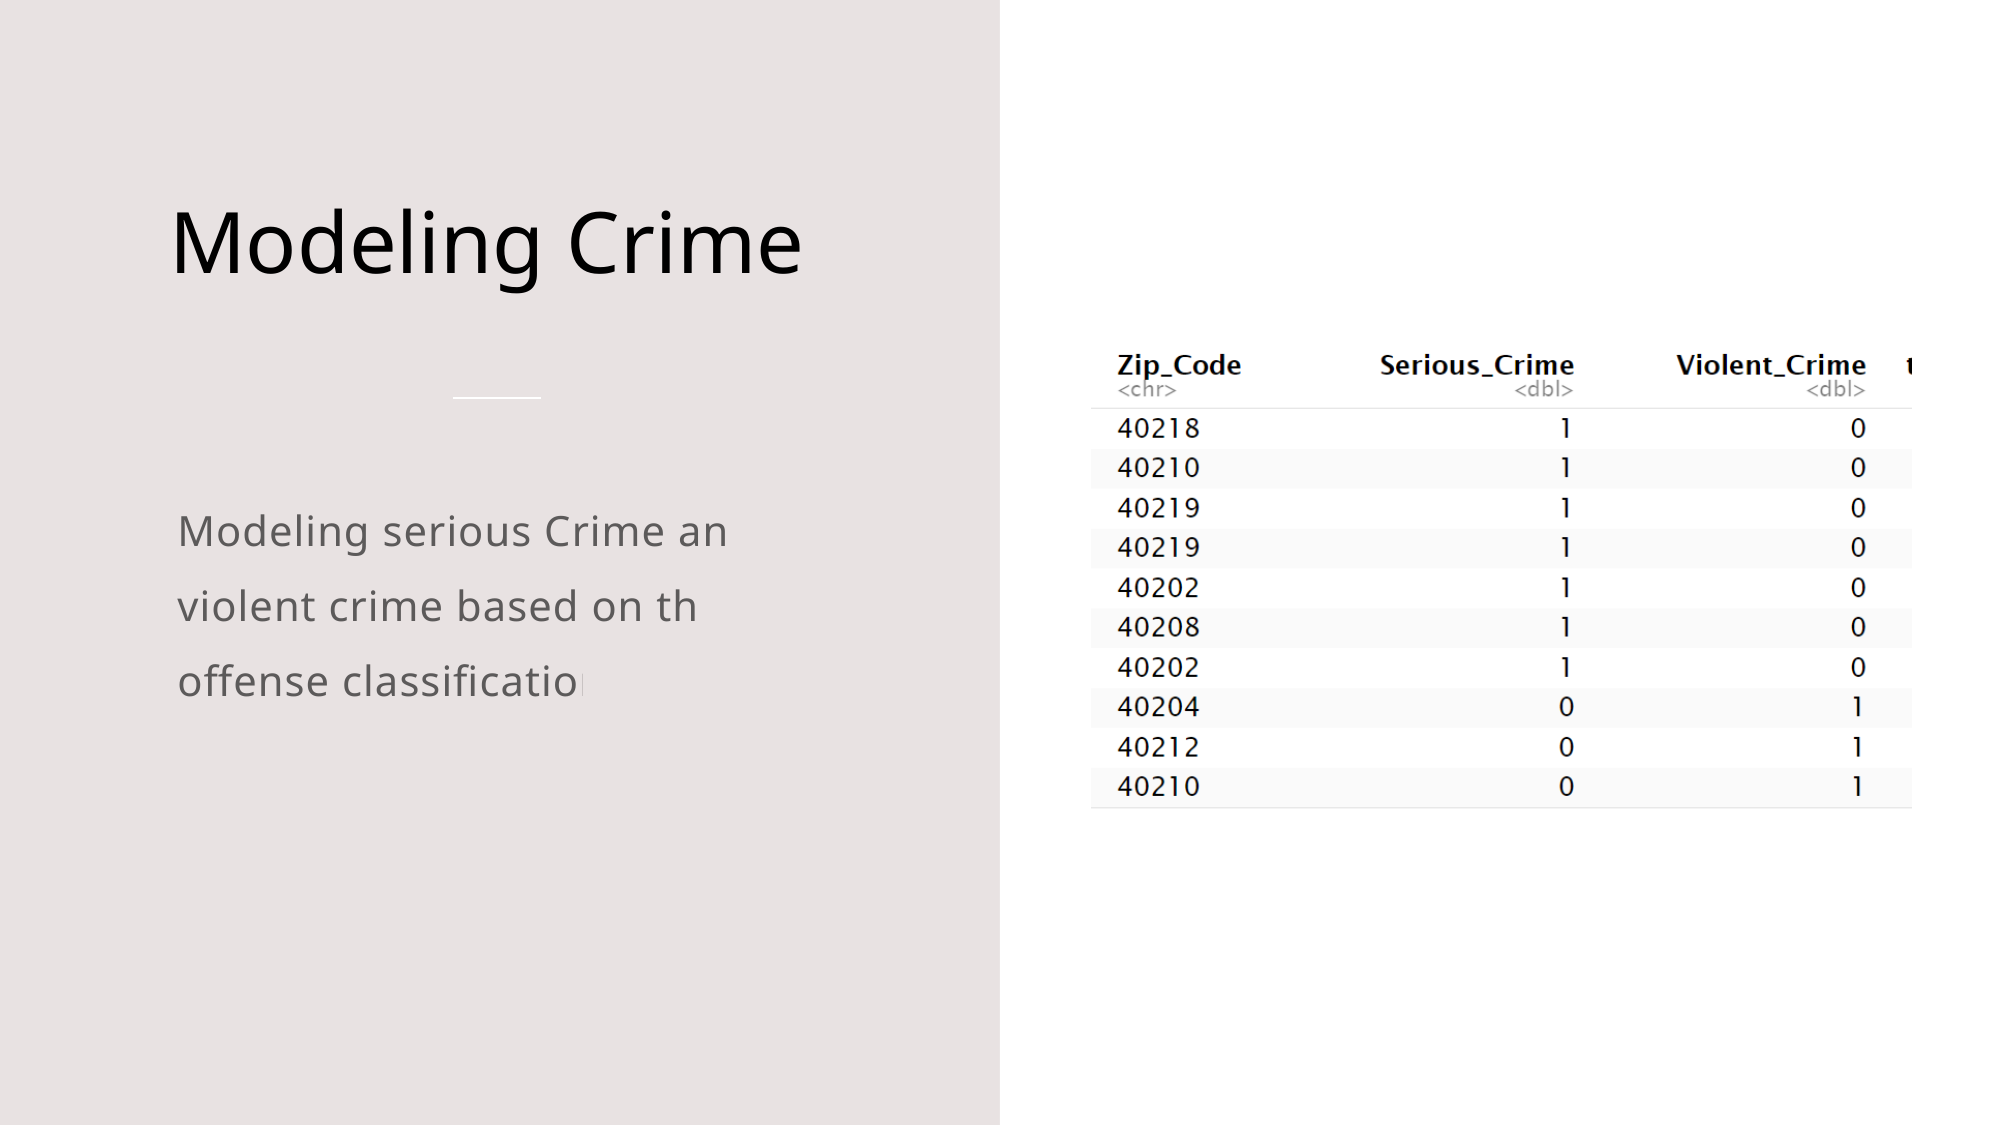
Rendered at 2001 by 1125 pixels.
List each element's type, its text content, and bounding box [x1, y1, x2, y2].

picture [1090, 297, 1912, 827]
text_box [999, 0, 2000, 1125]
text_box [0, 0, 999, 1125]
title Modeling Crime [152, 188, 822, 427]
text_box Modeling serious Crime and violent crime based on the offense classification [162, 471, 832, 948]
